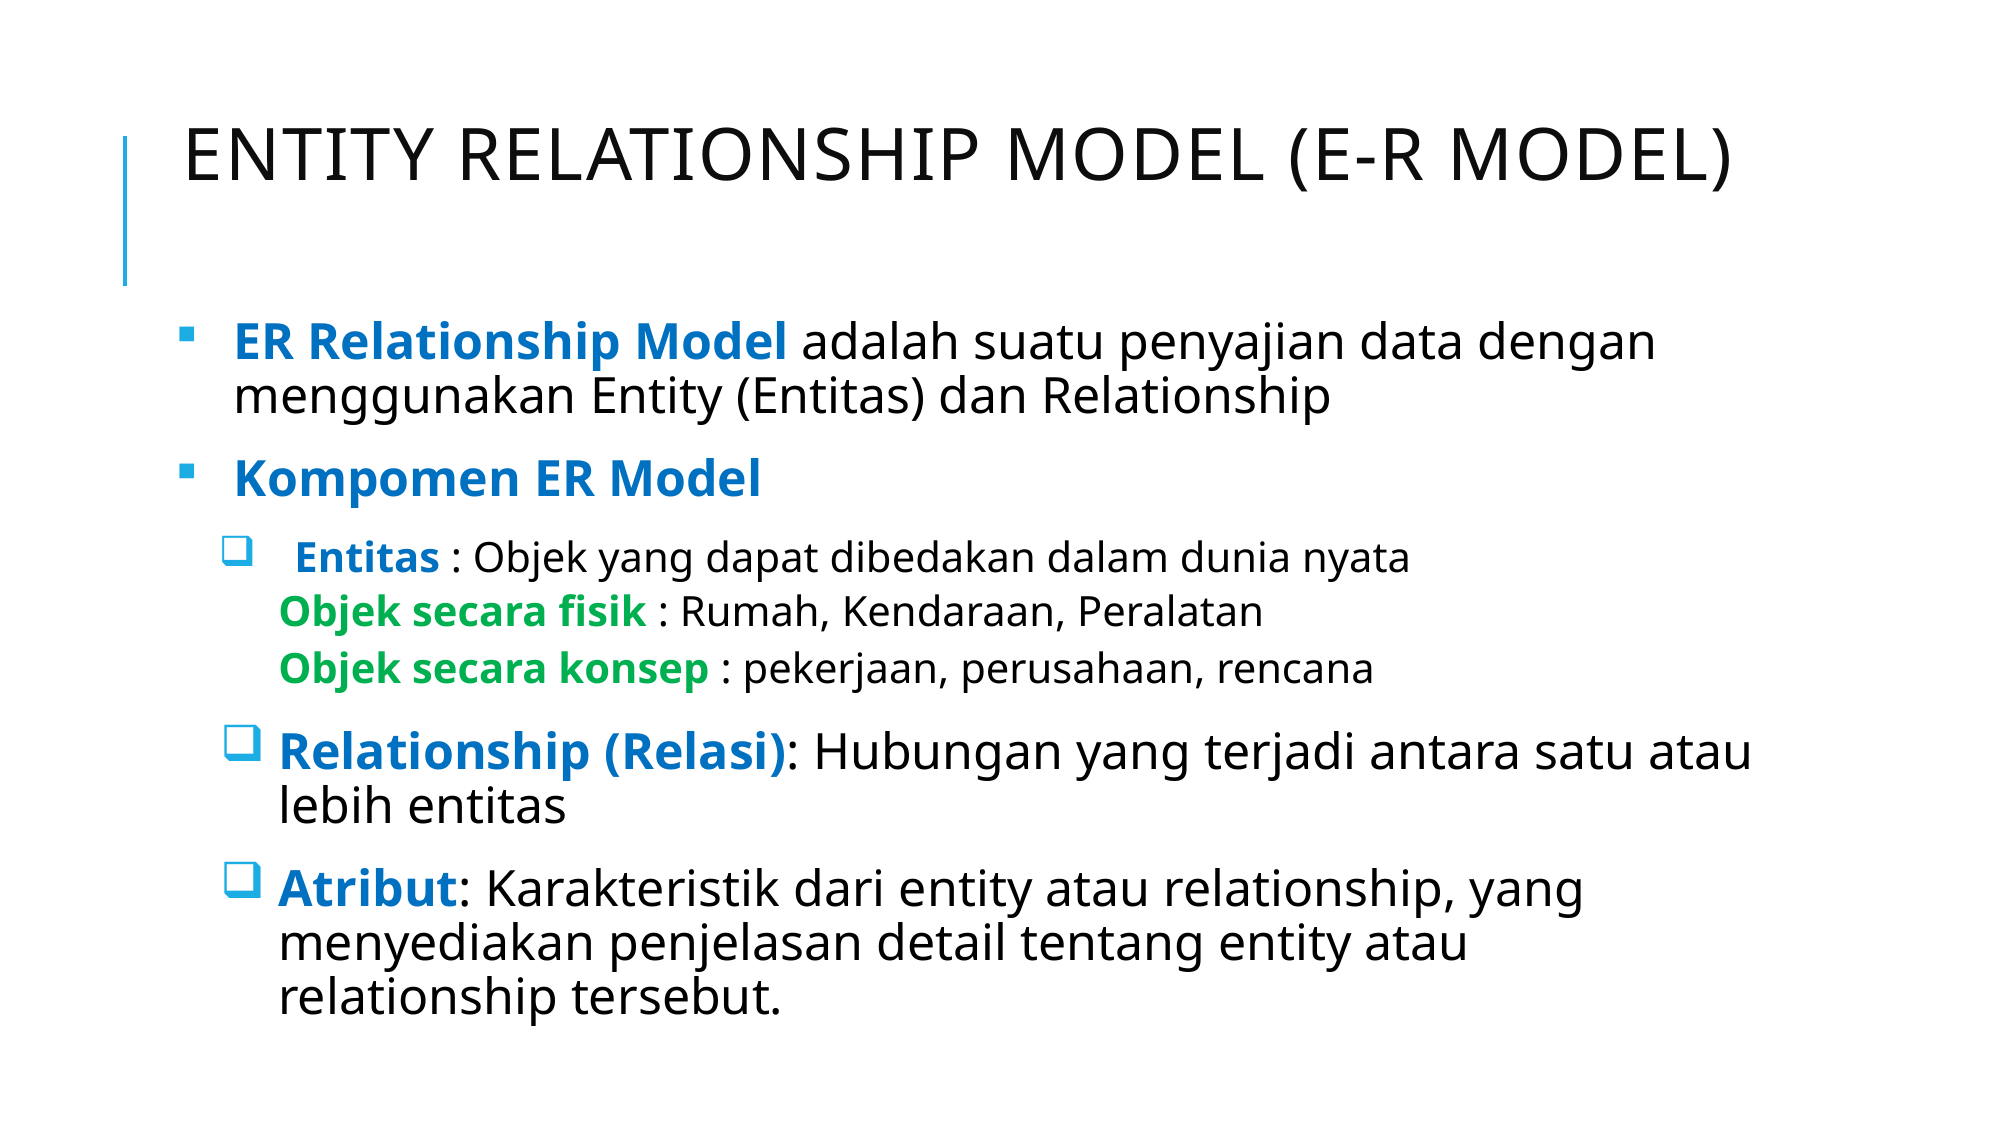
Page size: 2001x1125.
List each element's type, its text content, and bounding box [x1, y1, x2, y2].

title Entity Relationship Model (E-R Model) [168, 96, 1763, 224]
list ER Relationship Model adalah suatu penyajian data dengan menggunakan Entity (Entitas) dan Relationship Kompomen ER Model Entitas : Objek yang dapat dibedakan dalam dunia nyata Objek secara fisik : Rumah, Kendaraan, Peralatan Objek secara konsep : pekerjaan, perusahaan, rencana Relationship (Relasi): Hubungan yang terjadi antara satu atau lebih entitas Atribut: Karakteristik dari entity atau relationship, yang menyediakan penjelasan detail tentang entity atau relationship tersebut. [168, 308, 1763, 1035]
